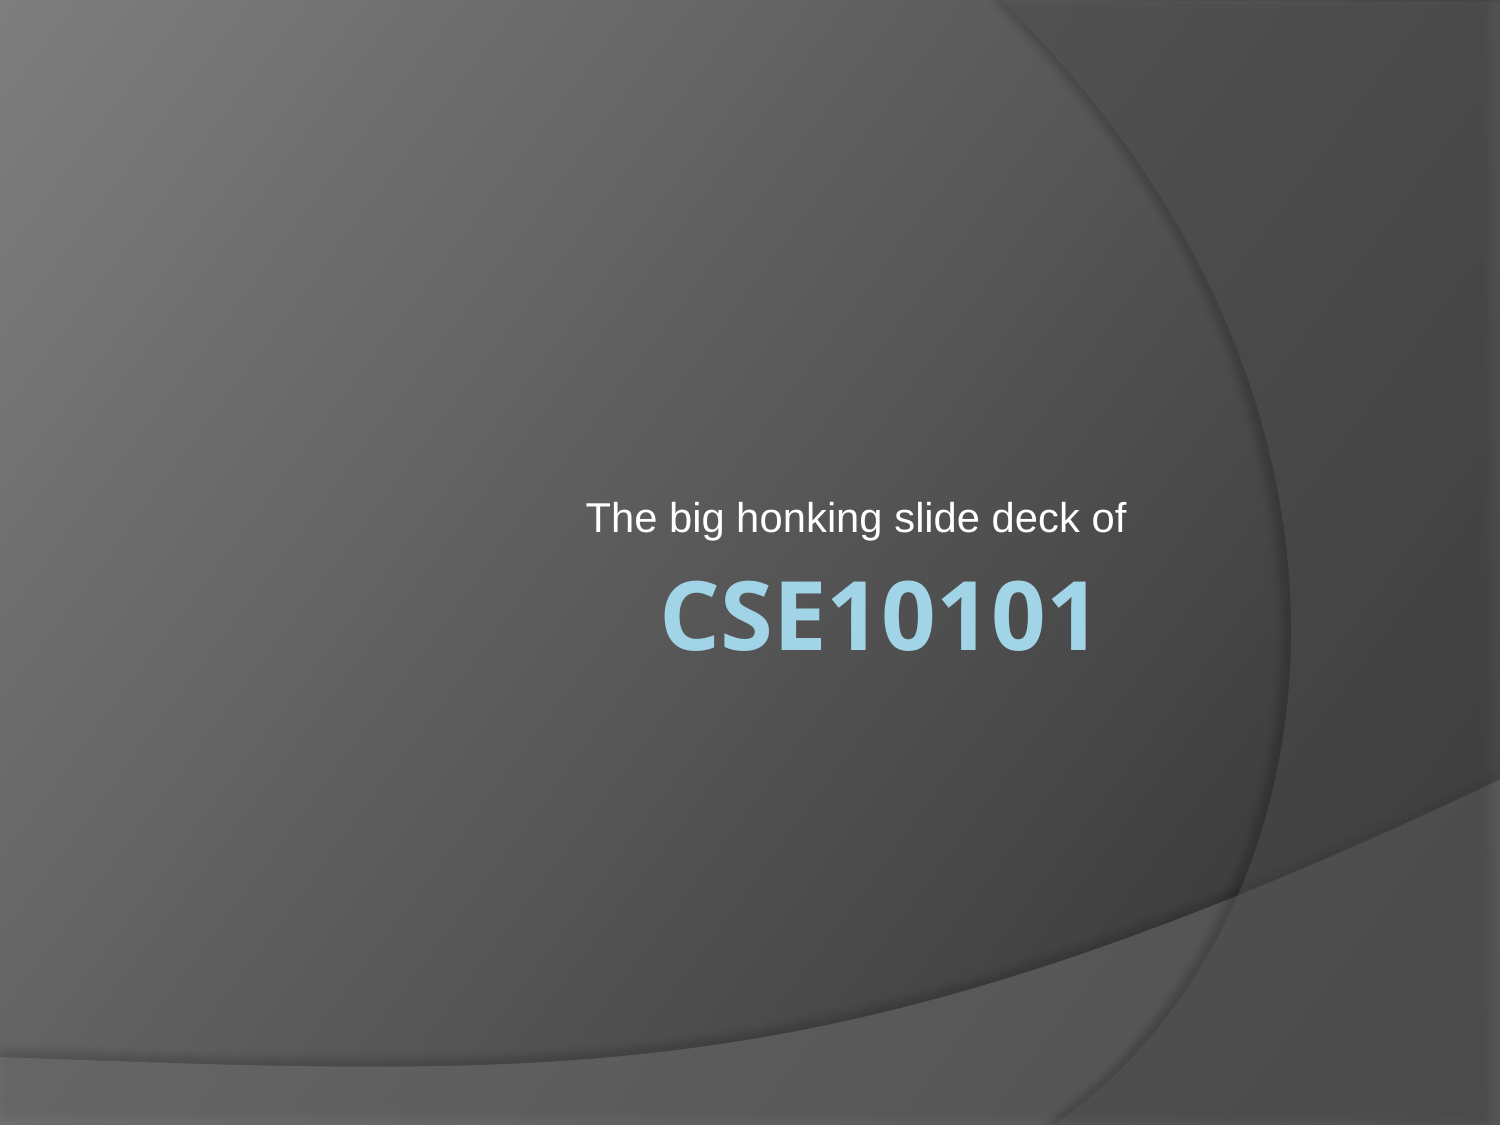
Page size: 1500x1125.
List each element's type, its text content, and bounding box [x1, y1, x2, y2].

subtitle The big honking slide deck of [71, 253, 1134, 541]
title CSE10101 [70, 547, 1134, 925]
